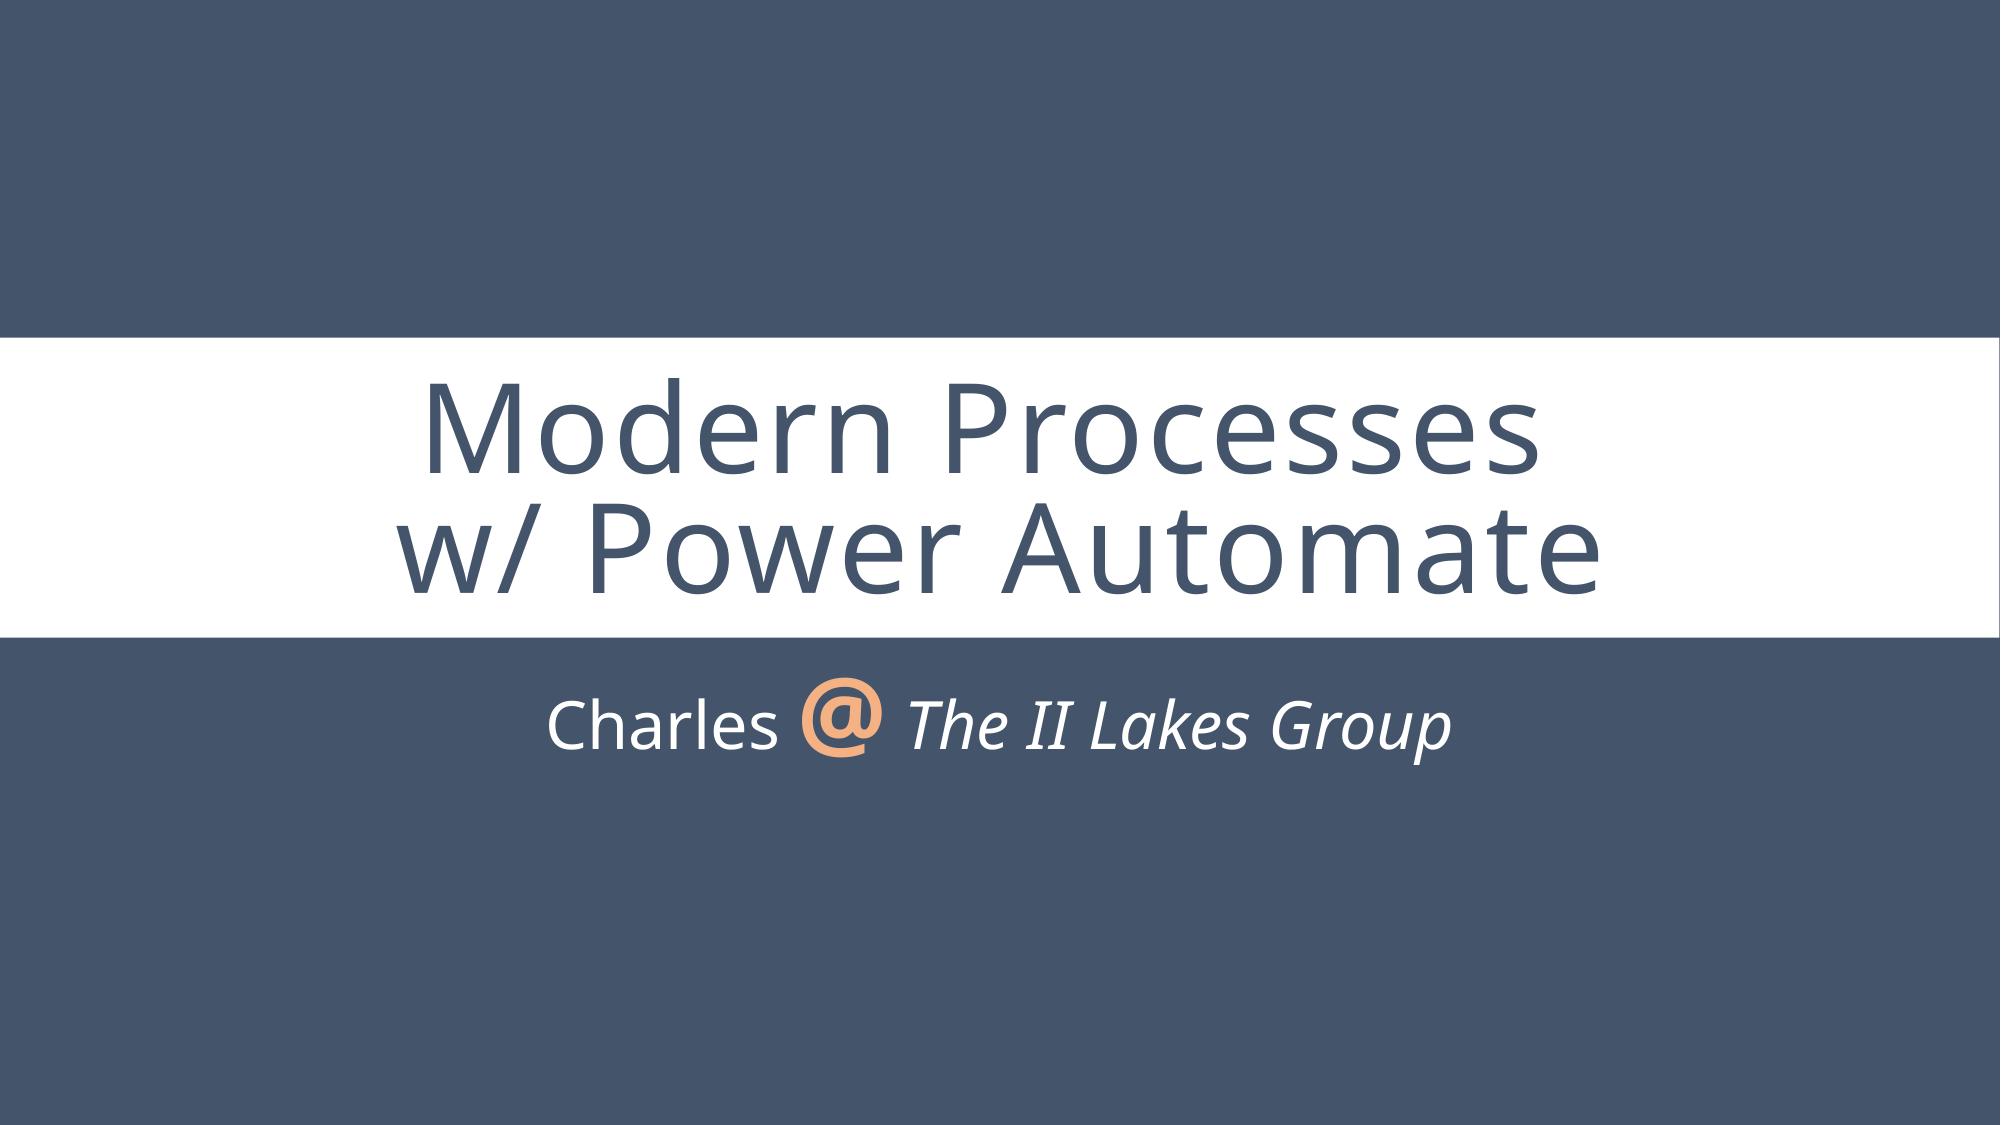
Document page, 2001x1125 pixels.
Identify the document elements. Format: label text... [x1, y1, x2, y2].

subtitle Charles @ The II Lakes Group [249, 655, 1750, 871]
title Modern Processes w/ Power Automate [60, 355, 1942, 641]
